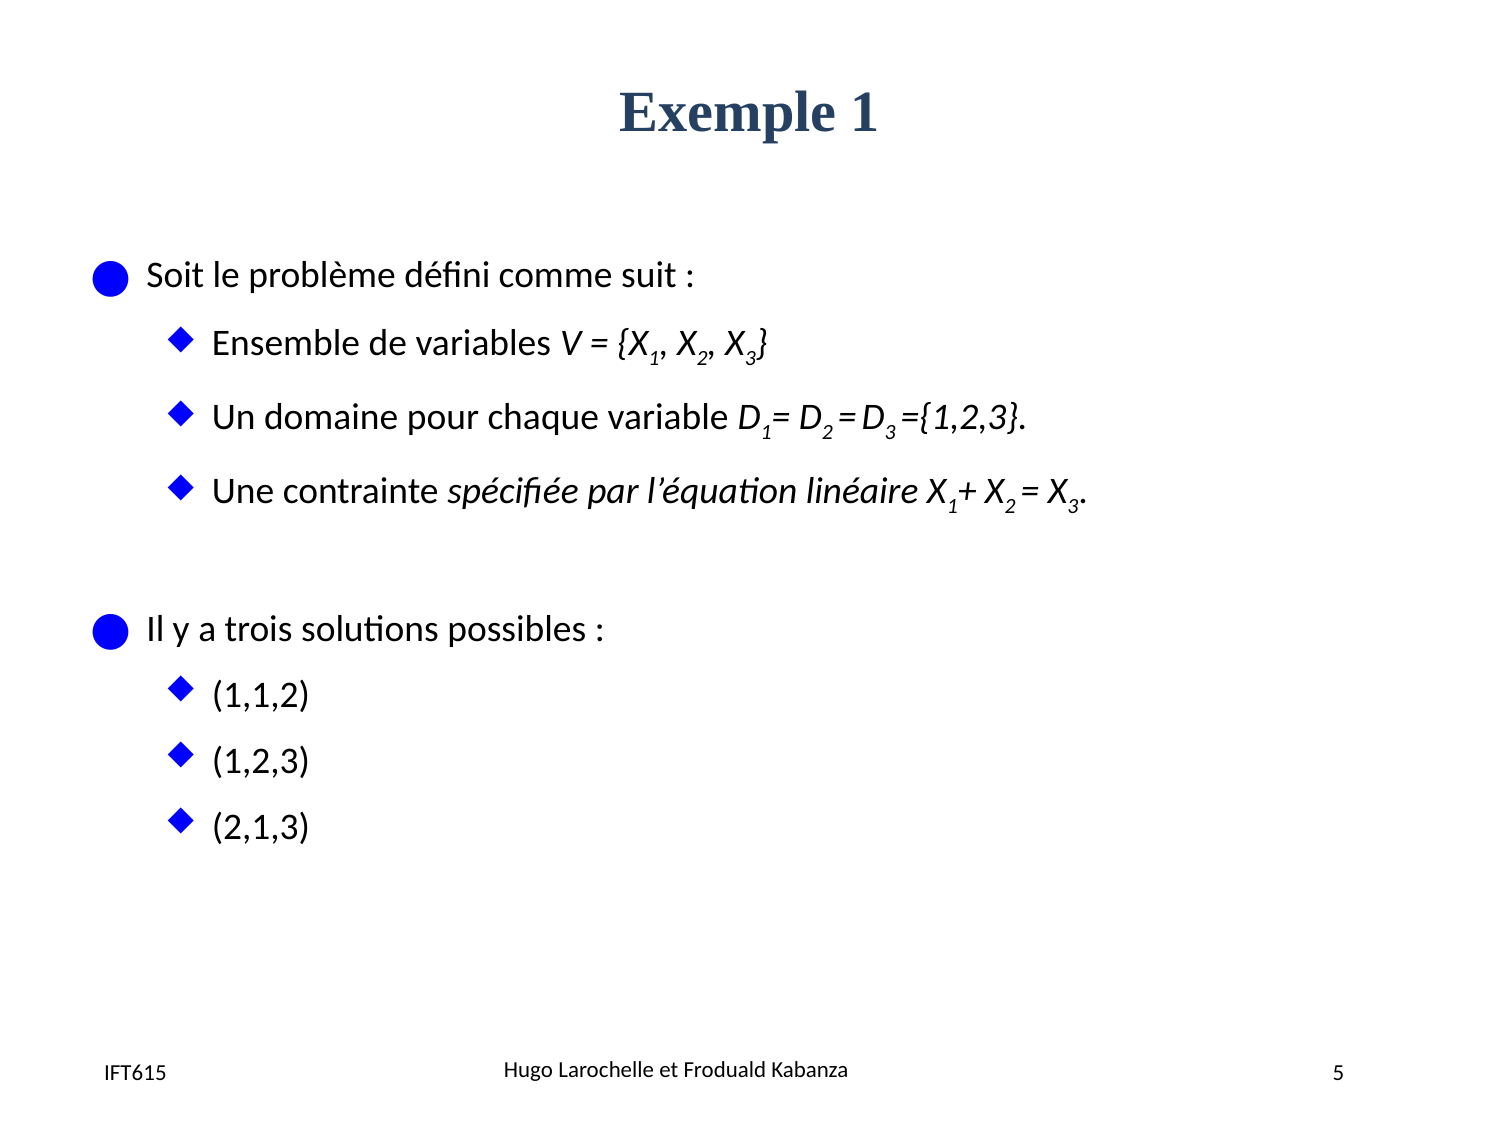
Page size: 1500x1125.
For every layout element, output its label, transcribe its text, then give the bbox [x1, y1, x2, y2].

footer Hugo Larochelle et Froduald Kabanza [489, 1047, 950, 1098]
slide_number IFT615 [89, 1050, 202, 1095]
list Soit le problème défini comme suit : Ensemble de variables V = {X1, X2, X3} Un domaine pour chaque variable D1= D2 = D3 ={1,2,3}. Une contrainte spécifiée par l’équation linéaire X1+ X2 = X3. Il y a trois solutions possibles : (1,1,2) (1,2,3) (2,1,3) [75, 229, 1431, 999]
title Exemple 1 [75, 57, 1425, 158]
slide_number 5 [1317, 1050, 1431, 1095]
